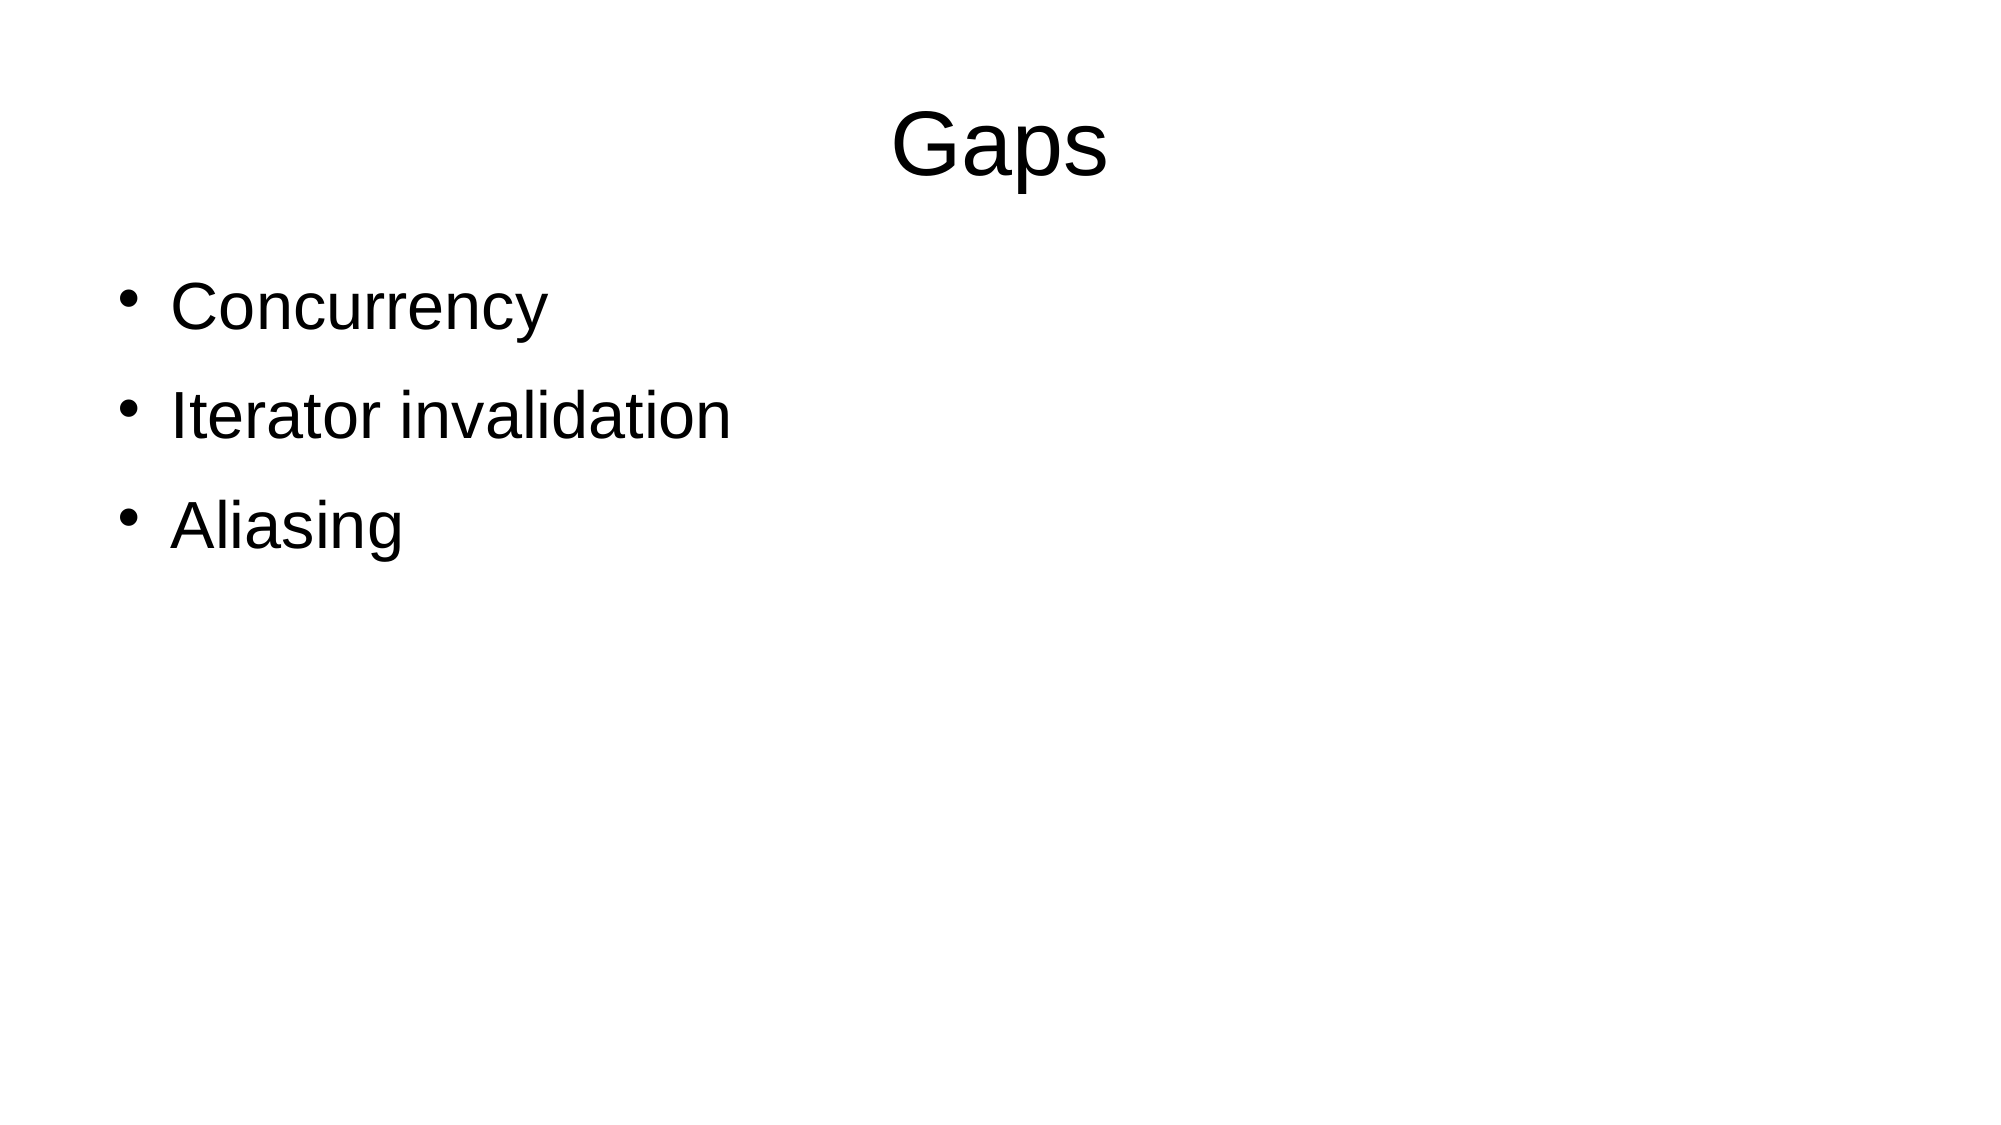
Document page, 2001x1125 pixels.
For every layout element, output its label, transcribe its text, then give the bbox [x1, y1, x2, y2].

list Concurrency Iterator invalidation Aliasing [99, 262, 1900, 915]
title Gaps [99, 44, 1900, 233]
